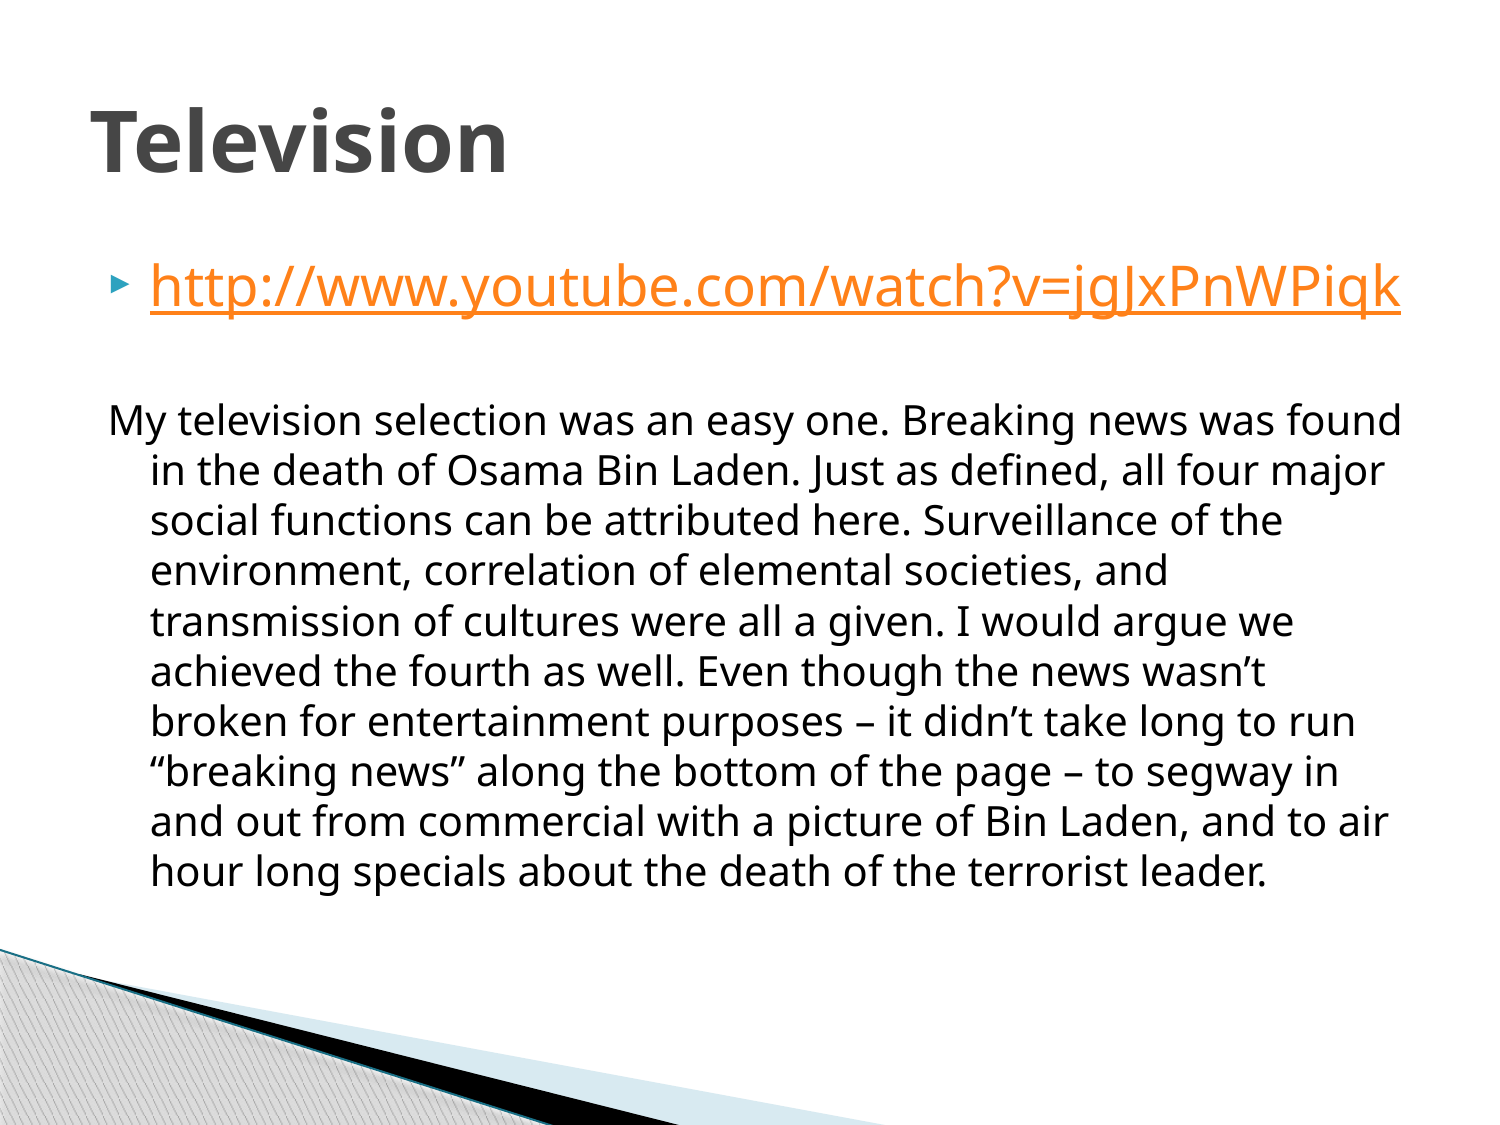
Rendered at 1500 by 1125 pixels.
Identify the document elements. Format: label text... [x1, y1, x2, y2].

list http://www.youtube.com/watch?v=jgJxPnWPiqk My television selection was an easy one. Breaking news was found in the death of Osama Bin Laden. Just as defined, all four major social functions can be attributed here. Surveillance of the environment, correlation of elemental societies, and transmission of cultures were all a given. I would argue we achieved the fourth as well. Even though the news wasn’t broken for entertainment purposes – it didn’t take long to run “breaking news” along the bottom of the page – to segway in and out from commercial with a picture of Bin Laden, and to air hour long specials about the death of the terrorist leader. [75, 243, 1425, 986]
title Television [75, 45, 1425, 233]
